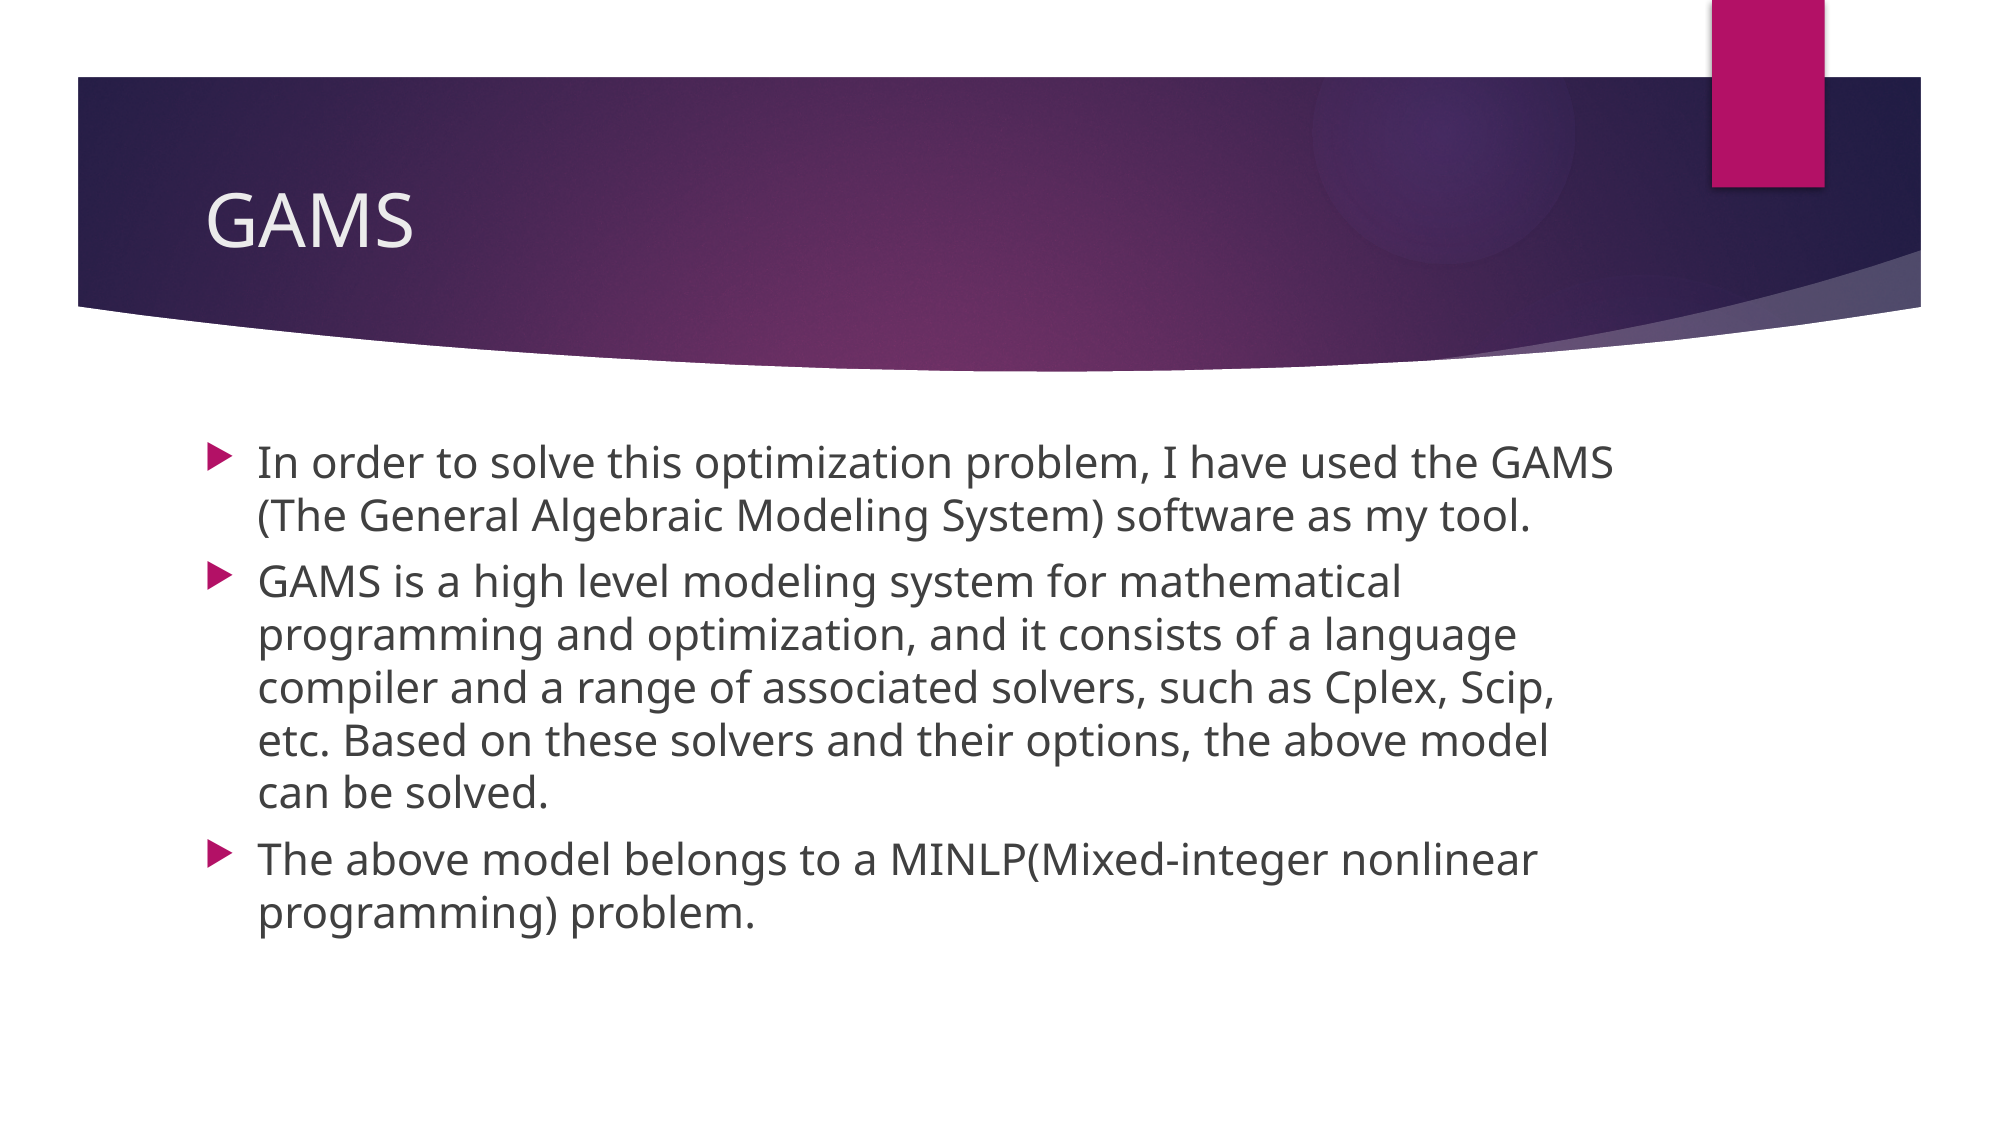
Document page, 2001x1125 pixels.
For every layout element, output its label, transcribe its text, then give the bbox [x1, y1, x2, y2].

title GAMS [189, 159, 1627, 276]
list In order to solve this optimization problem, I have used the GAMS (The General Algebraic Modeling System) software as my tool. GAMS is a high level modeling system for mathematical programming and optimization, and it consists of a language compiler and a range of associated solvers, such as Cplex, Scip, etc. Based on these solvers and their options, the above model can be solved. The above model belongs to a MINLP(Mixed-integer nonlinear programming) problem. [189, 427, 1638, 988]
